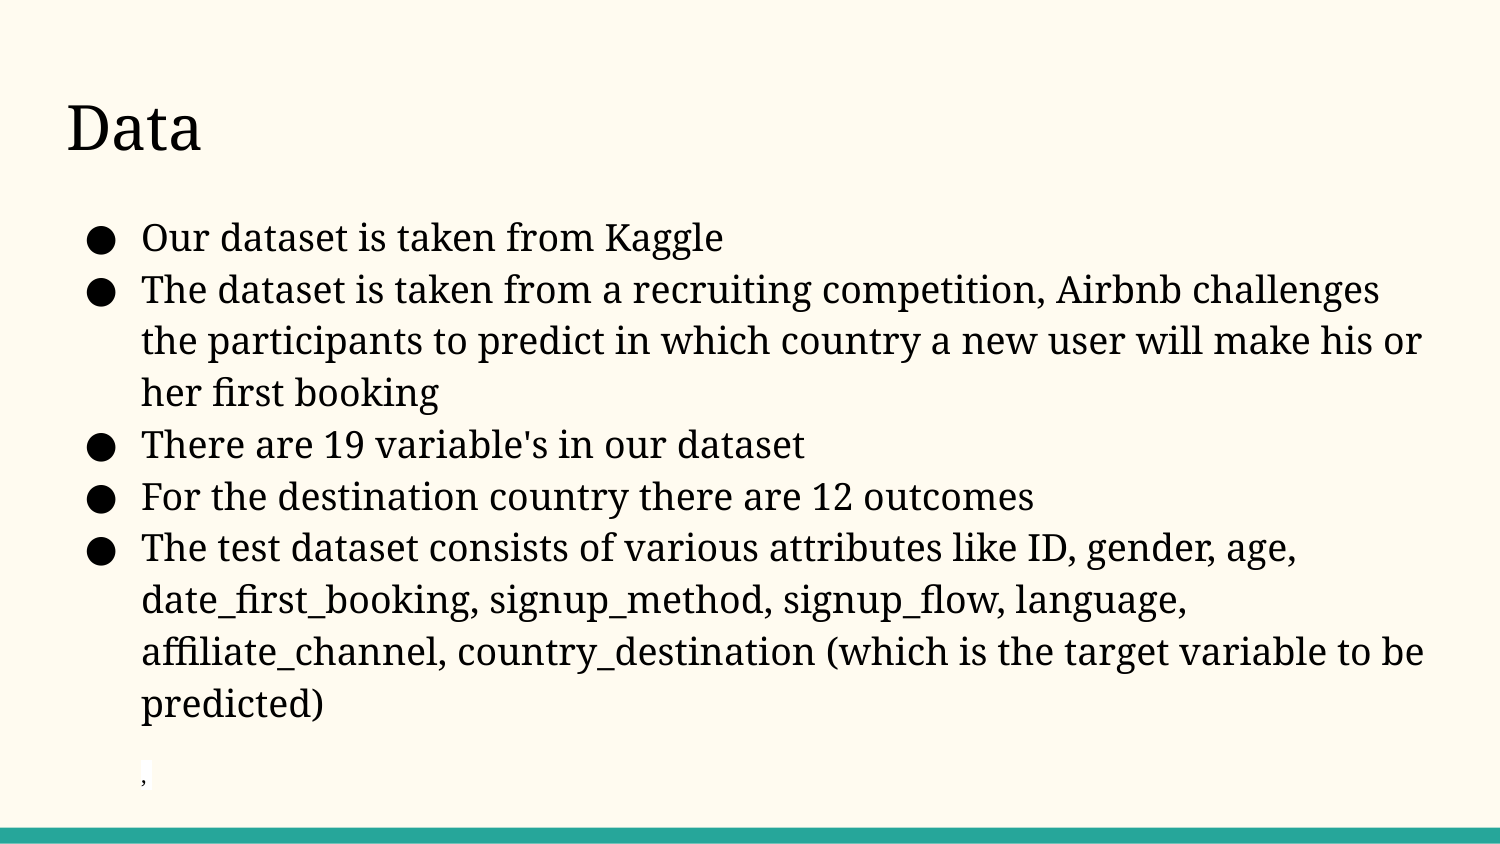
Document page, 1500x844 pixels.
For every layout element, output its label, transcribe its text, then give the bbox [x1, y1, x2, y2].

list Our dataset is taken from Kaggle The dataset is taken from a recruiting competition, Airbnb challenges the participants to predict in which country a new user will make his or her first booking There are 19 variable's in our dataset For the destination country there are 12 outcomes The test dataset consists of various attributes like ID, gender, age, date_first_booking, signup_method, signup_flow, language, affiliate_channel, country_destination (which is the target variable to be predicted) , [51, 192, 1449, 820]
title Data [51, 72, 1449, 174]
